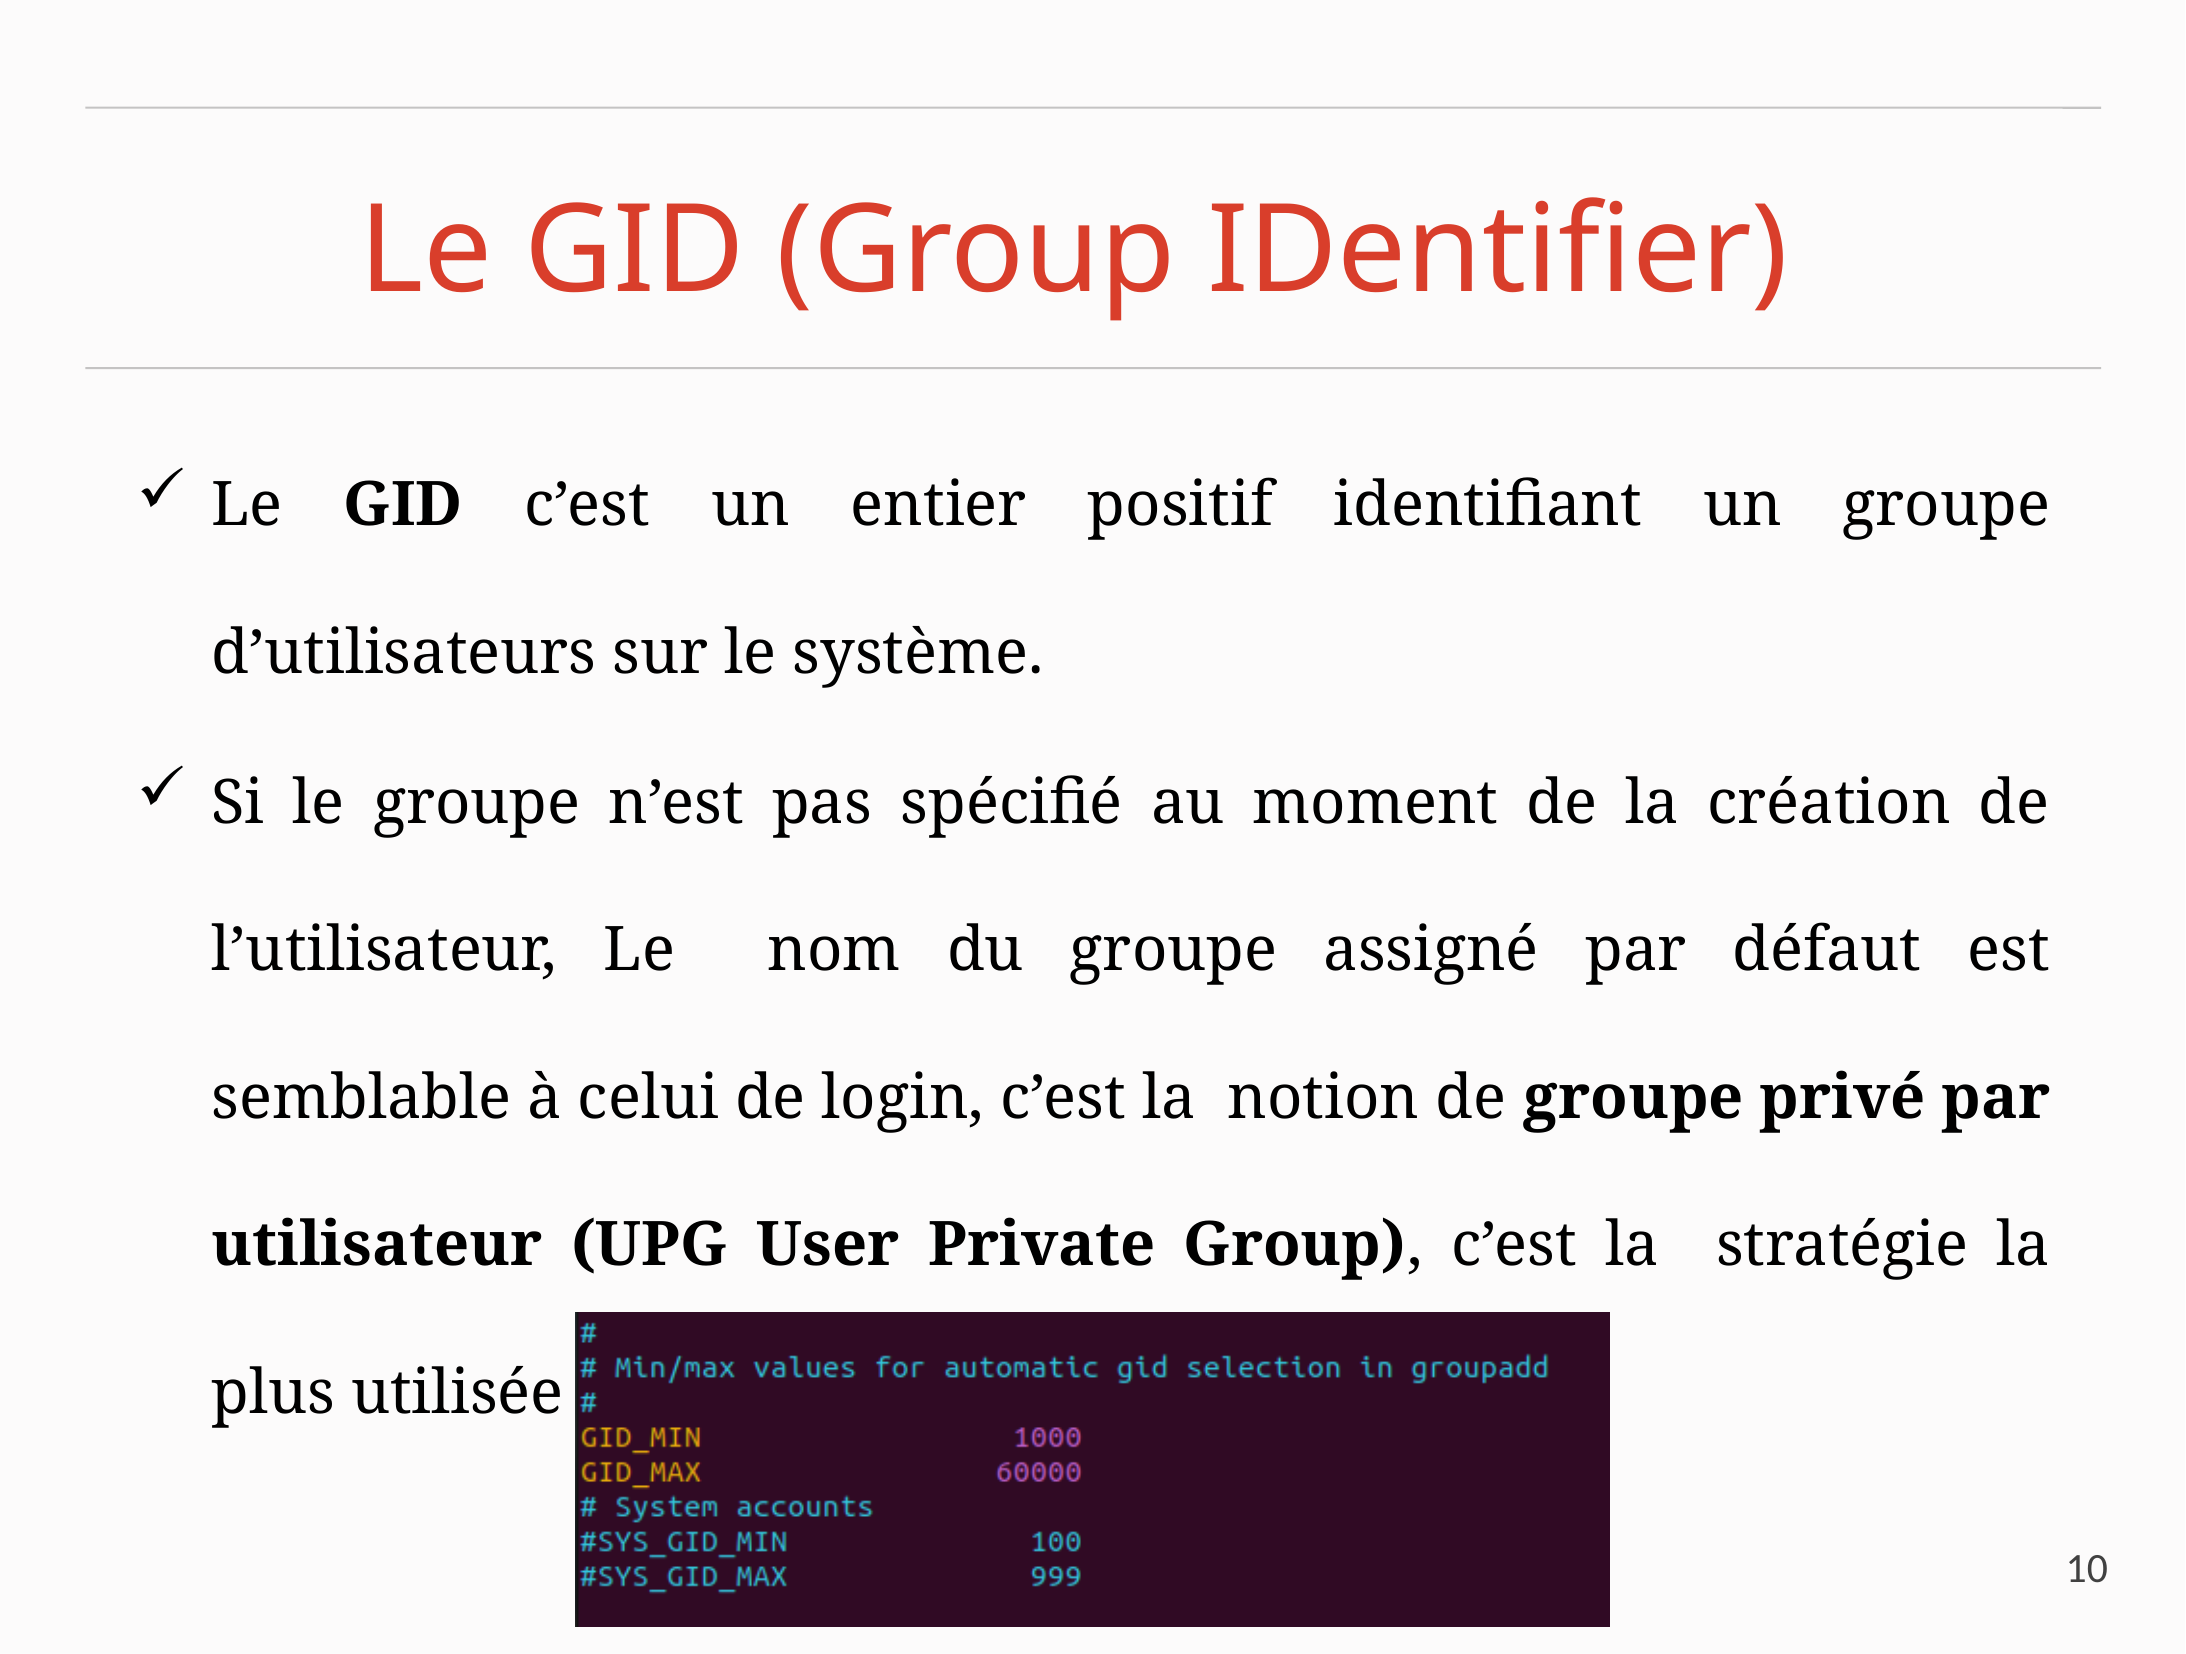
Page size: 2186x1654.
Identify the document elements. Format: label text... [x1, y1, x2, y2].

picture [575, 1312, 1610, 1627]
title Le GID (Group IDentifier) [248, 130, 1900, 375]
text_box 10 [2036, 1519, 2122, 1592]
text_box Le GID c’est un entier positif identifiant un groupe d’utilisateurs sur le système. Si le groupe n’est pas spécifié au moment de la création de l’utilisateur, Le nom du groupe assigné par défaut est semblable à celui de login, c’est la notion de groupe privé par utilisateur (UPG User Private Group), c’est la stratégie la plus utilisée actuellement. [133, 387, 2051, 1426]
